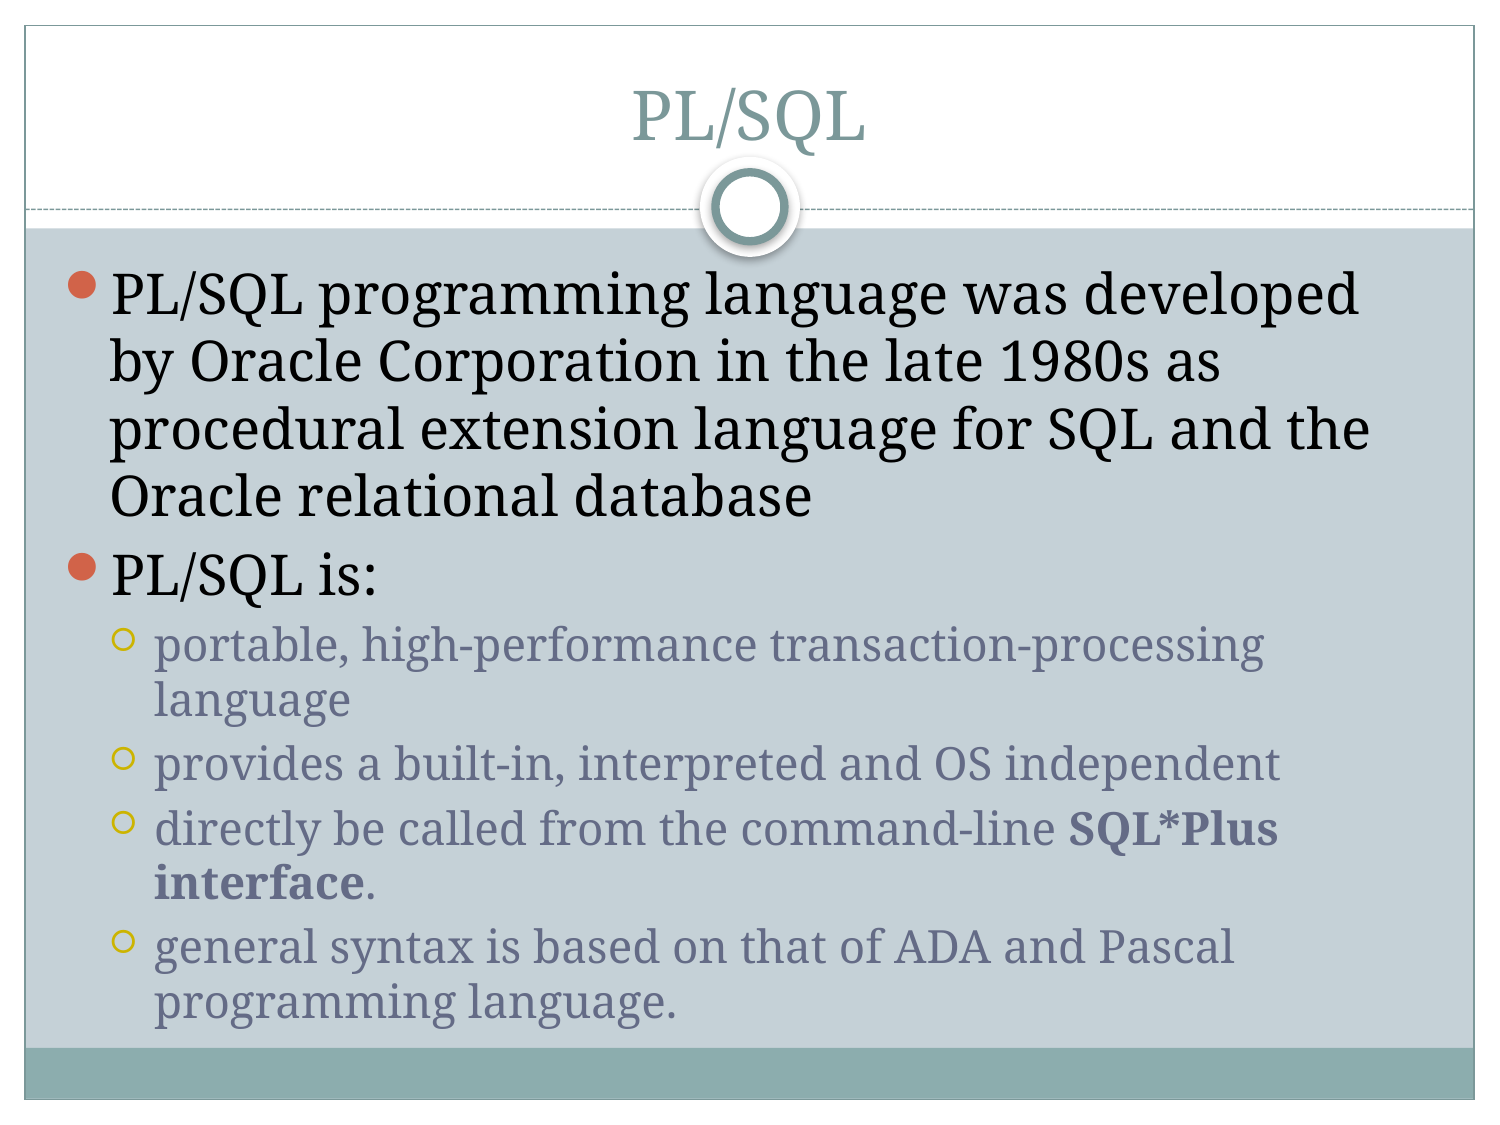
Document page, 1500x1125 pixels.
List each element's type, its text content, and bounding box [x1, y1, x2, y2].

title PL/SQL [49, 37, 1450, 162]
list PL/SQL programming language was developed by Oracle Corporation in the late 1980s as procedural extension language for SQL and the Oracle relational database PL/SQL is: portable, high-performance transaction-processing language provides a built-in, interpreted and OS independent directly be called from the command-line SQL*Plus interface. general syntax is based on that of ADA and Pascal programming language. [49, 250, 1445, 1001]
